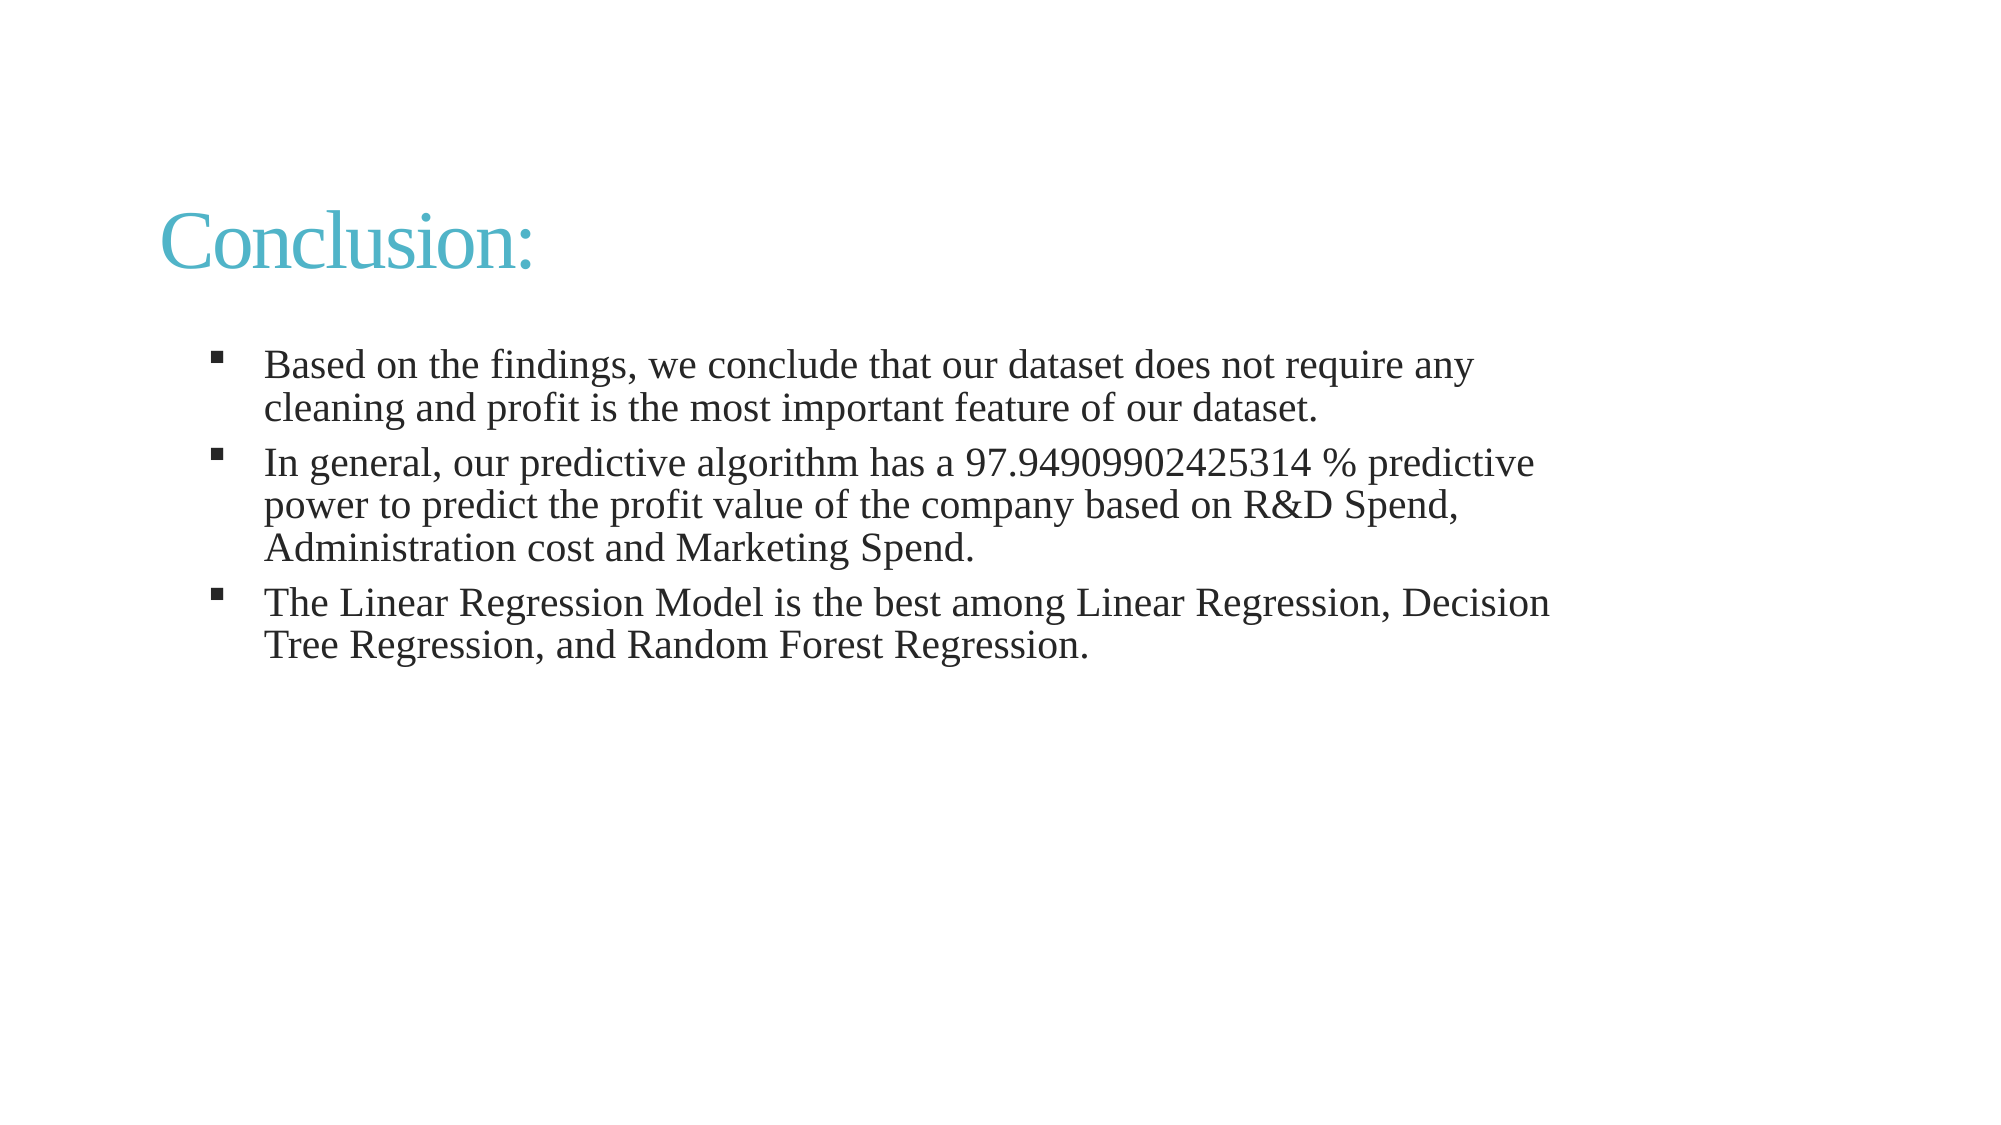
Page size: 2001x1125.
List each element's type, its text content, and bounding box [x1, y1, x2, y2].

title Conclusion: [144, 106, 1912, 379]
list Based on the findings, we conclude that our dataset does not require any cleaning and profit is the most important feature of our dataset. In general, our predictive algorithm has a 97.94909902425314 % predictive power to predict the profit value of the company based on R&D Spend, Administration cost and Marketing Spend. The Linear Regression Model is the best among Linear Regression, Decision Tree Regression, and Random Forest Regression. [127, 337, 1607, 974]
